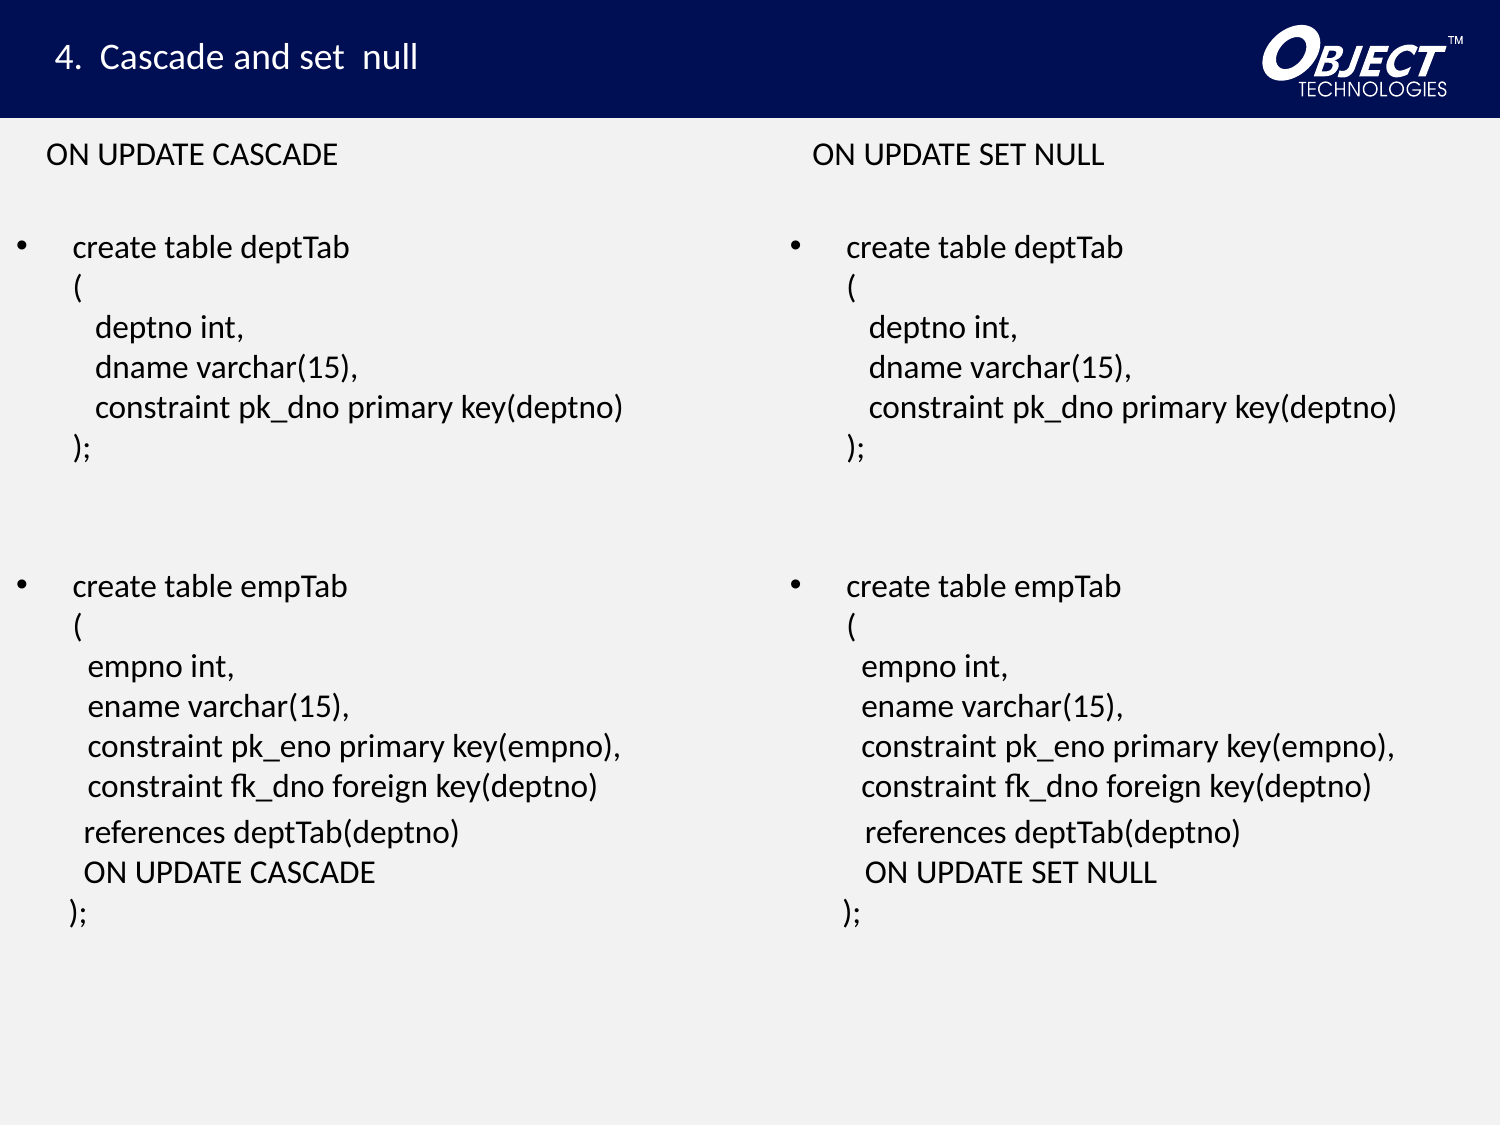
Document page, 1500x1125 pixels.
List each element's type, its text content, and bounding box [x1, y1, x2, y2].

list ON UPDATE SET NULL create table deptTab ( deptno int, dname varchar(15), constraint pk_dno primary key(deptno) ); create table empTab ( empno int, ename varchar(15), constraint pk_eno primary key(empno), constraint fk_dno foreign key(deptno) references deptTab(deptno) ON UPDATE SET NULL ); [774, 125, 1488, 1113]
list ON UPDATE CASCADE create table deptTab ( deptno int, dname varchar(15), constraint pk_dno primary key(deptno) ); create table empTab ( empno int, ename varchar(15), constraint pk_eno primary key(empno), constraint fk_dno foreign key(deptno) references deptTab(deptno) ON UPDATE CASCADE ); [1, 125, 738, 1088]
text_box 4. Cascade and set null [39, 24, 434, 85]
